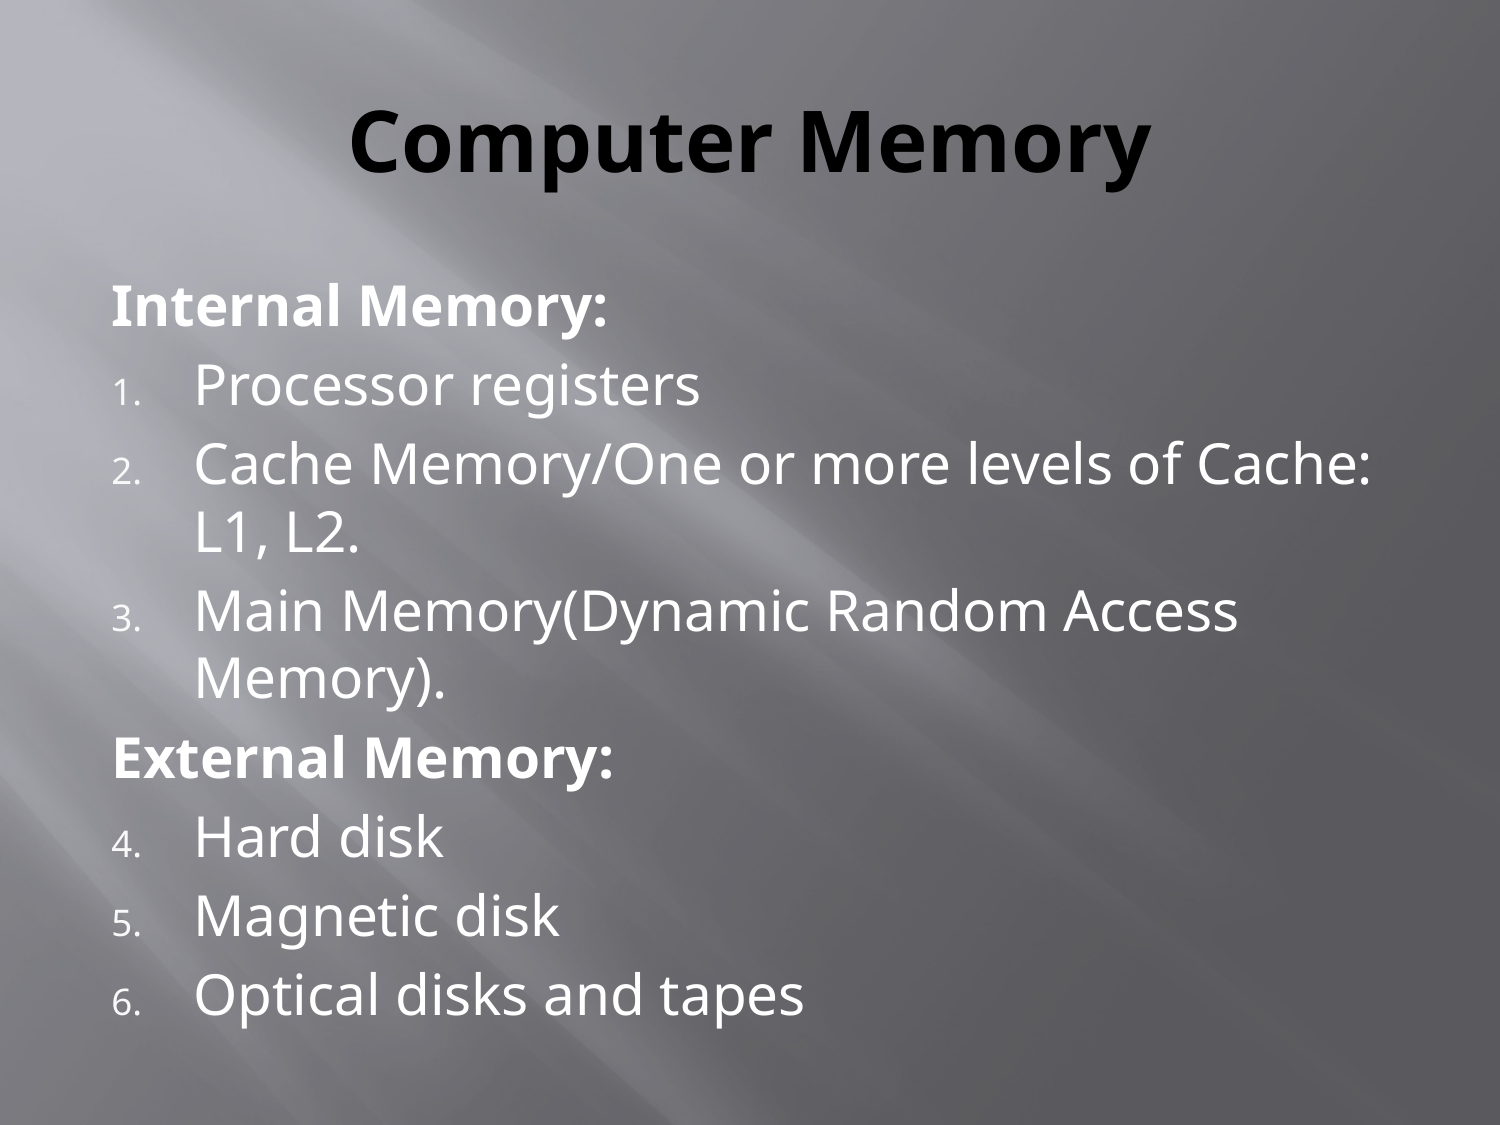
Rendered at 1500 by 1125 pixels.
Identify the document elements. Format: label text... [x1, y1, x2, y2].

title Computer Memory [75, 45, 1425, 233]
list Internal Memory: Processor registers Cache Memory/One or more levels of Cache: L1, L2. Main Memory(Dynamic Random Access Memory). External Memory: Hard disk Magnetic disk Optical disks and tapes [75, 262, 1425, 1035]
